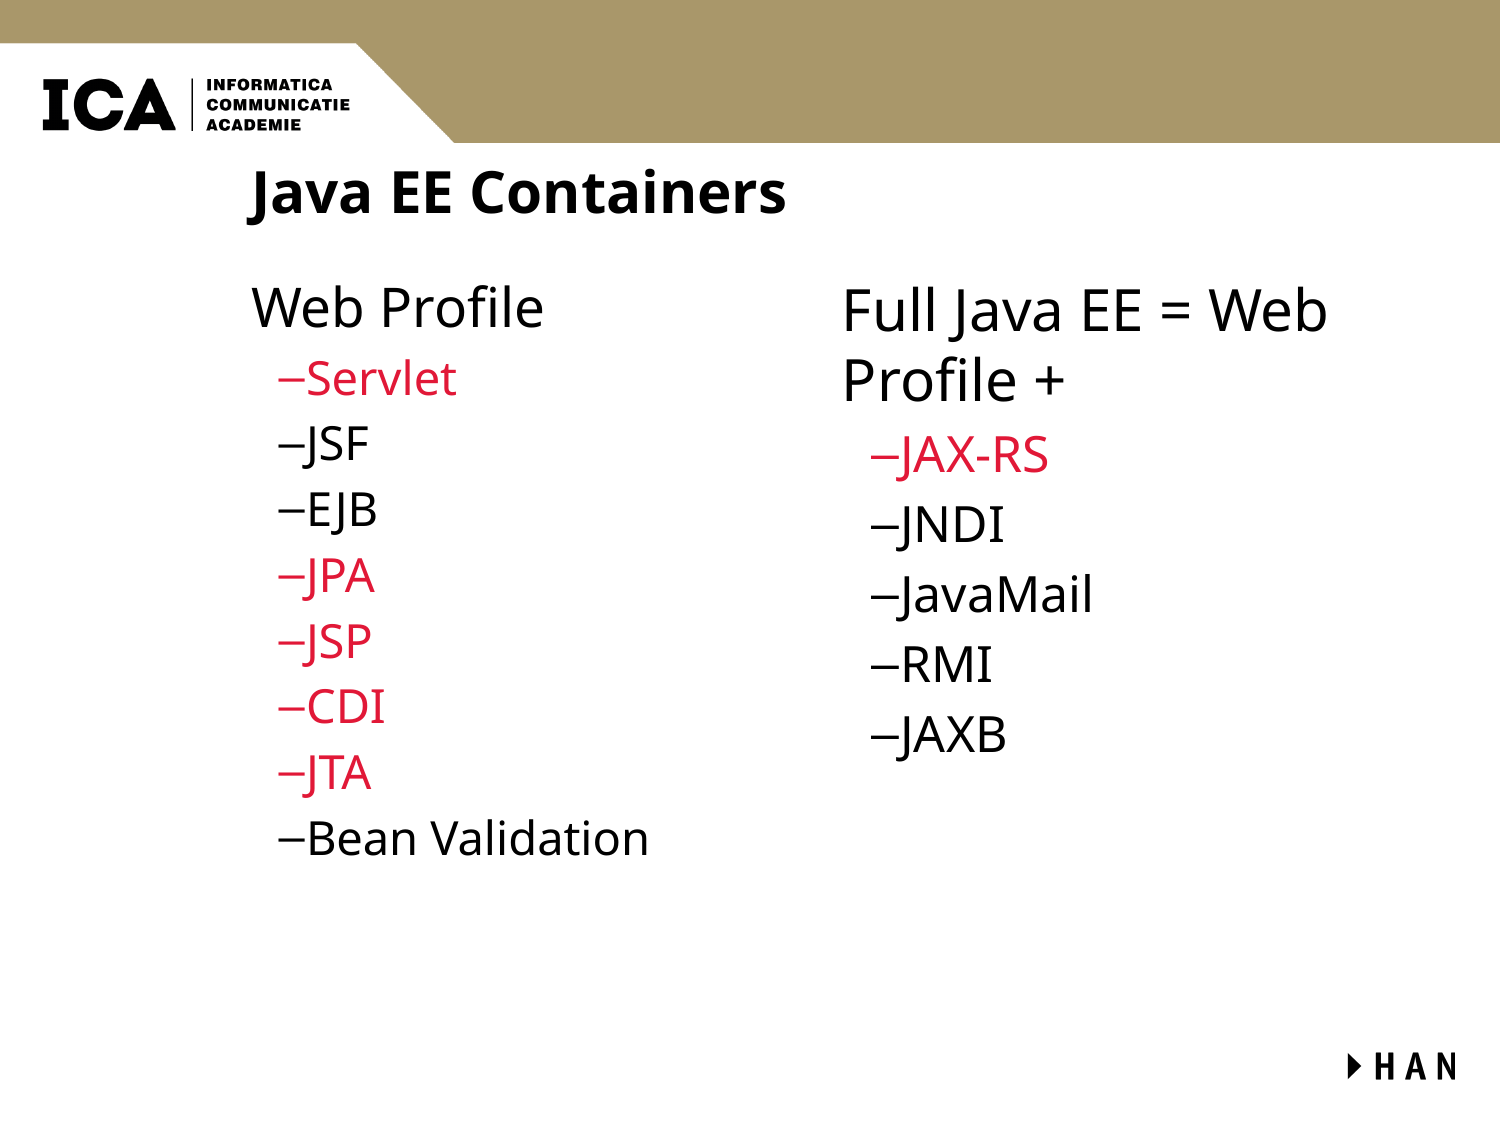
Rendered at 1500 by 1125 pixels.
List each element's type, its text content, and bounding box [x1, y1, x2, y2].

list Full Java EE = Web Profile + JAX-RS JNDI JavaMail RMI JAXB [826, 265, 1393, 874]
title Java EE Containers [236, 147, 1398, 231]
list Web Profile Servlet JSF EJB JPA JSP CDI JTA Bean Validation [236, 265, 798, 874]
